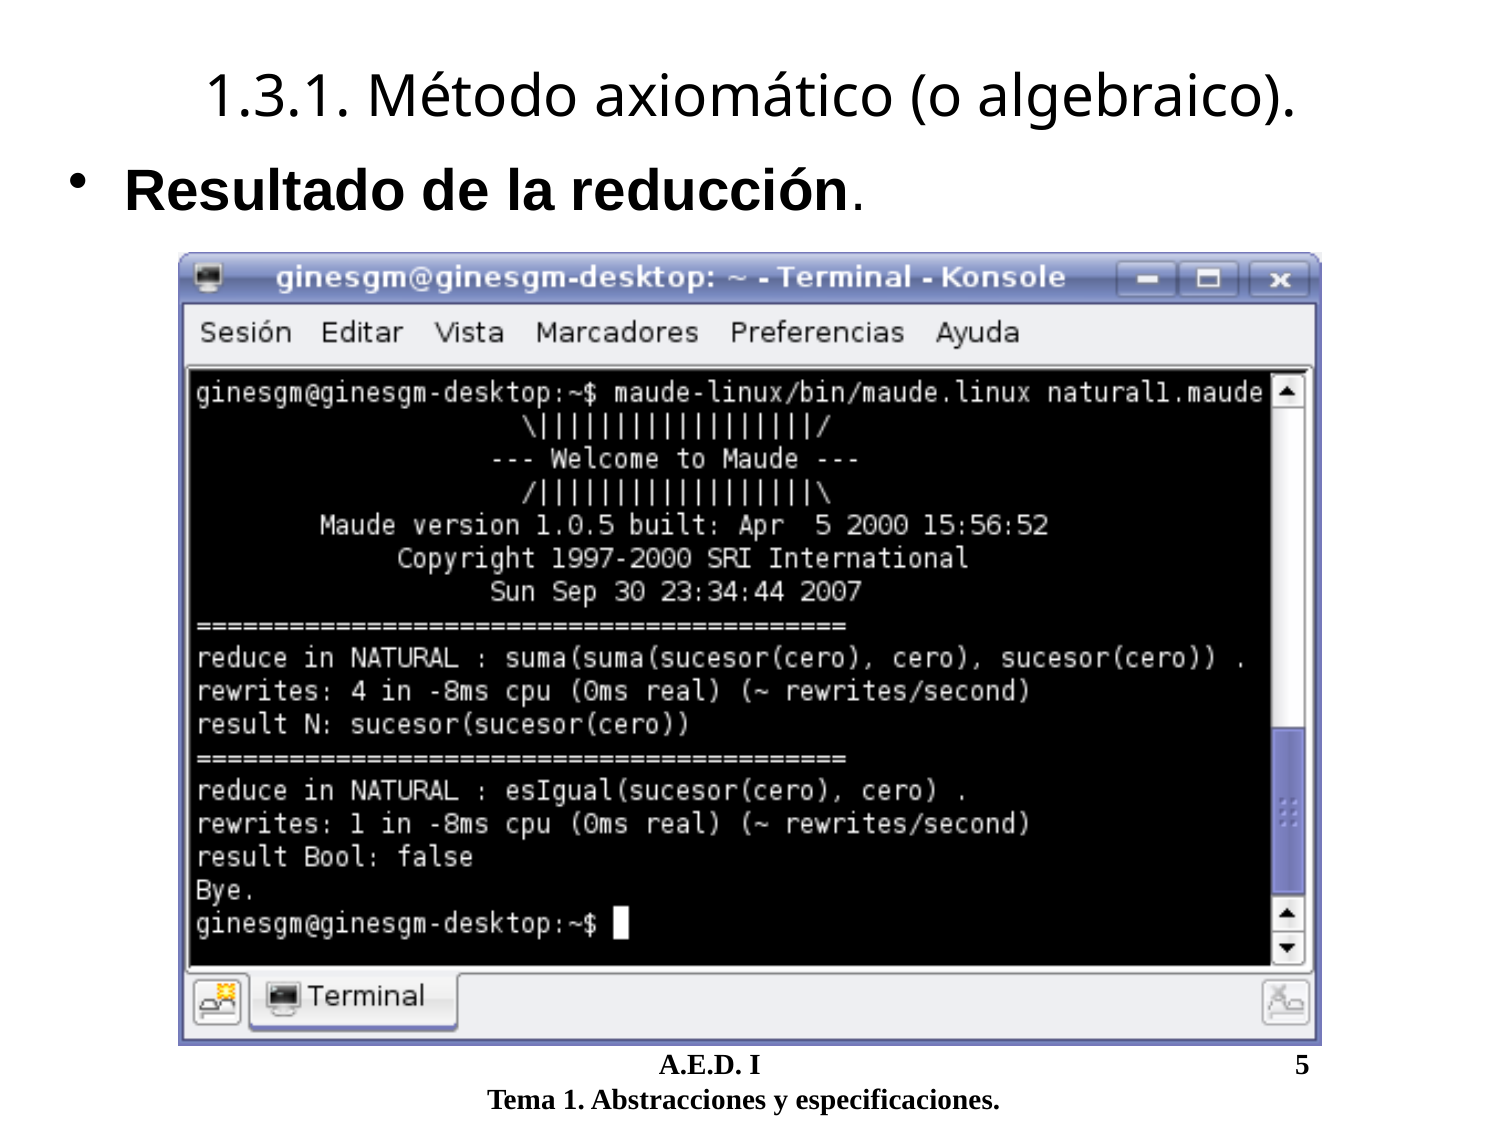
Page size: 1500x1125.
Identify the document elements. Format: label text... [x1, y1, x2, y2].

footer A.E.D. I 5 Tema 1. Abstracciones y especificaciones. [472, 1037, 1468, 1100]
text_box 1.3.1. Método axiomático (o algebraico). [38, 26, 1464, 161]
list Resultado de la reducción. [53, 145, 1468, 225]
picture [178, 252, 1322, 1047]
